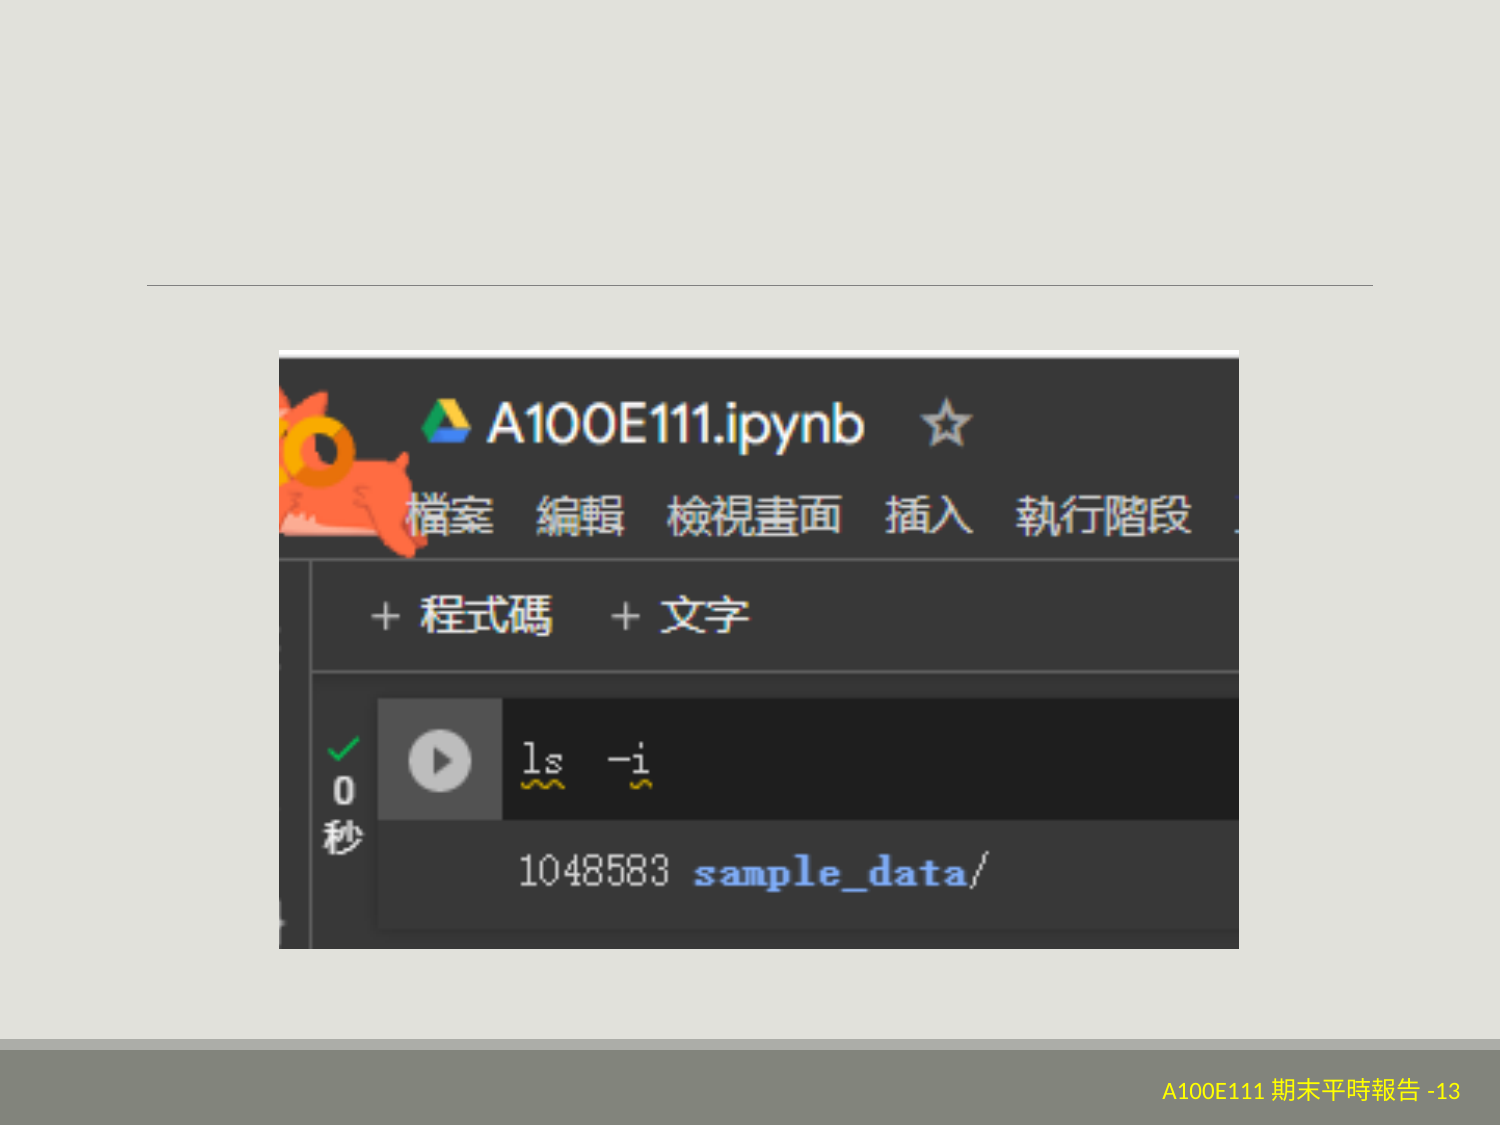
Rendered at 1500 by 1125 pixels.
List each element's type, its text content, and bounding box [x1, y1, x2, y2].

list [279, 350, 1239, 949]
slide_number A100E111期末平時報告-13 [1095, 1059, 1476, 1120]
